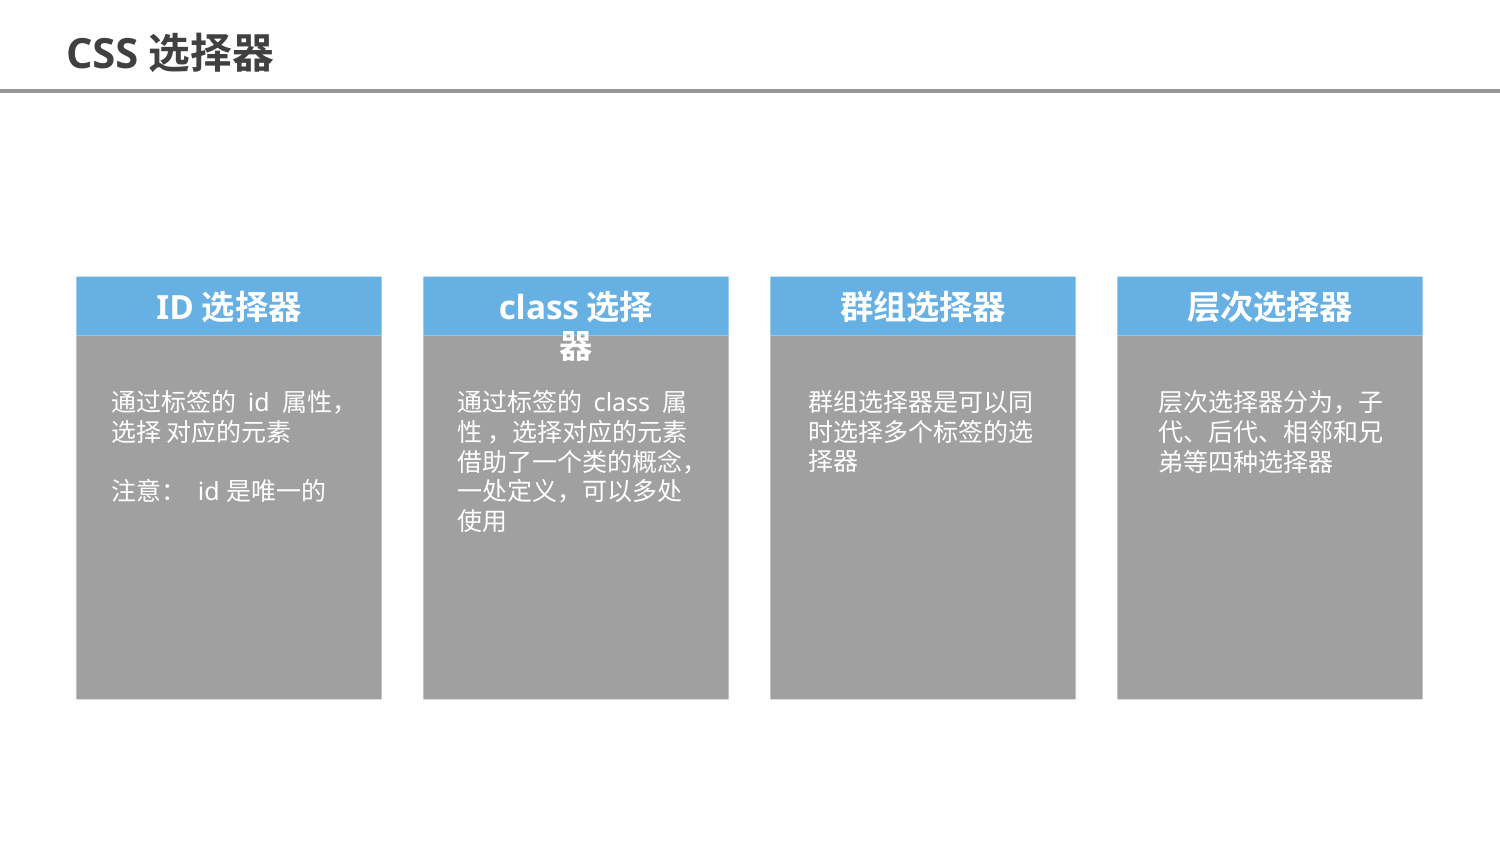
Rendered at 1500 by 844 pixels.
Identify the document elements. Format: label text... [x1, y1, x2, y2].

text_box CSS选择器 [51, 9, 443, 85]
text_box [76, 276, 382, 700]
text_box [770, 276, 1076, 700]
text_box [1117, 276, 1423, 700]
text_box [423, 276, 729, 700]
